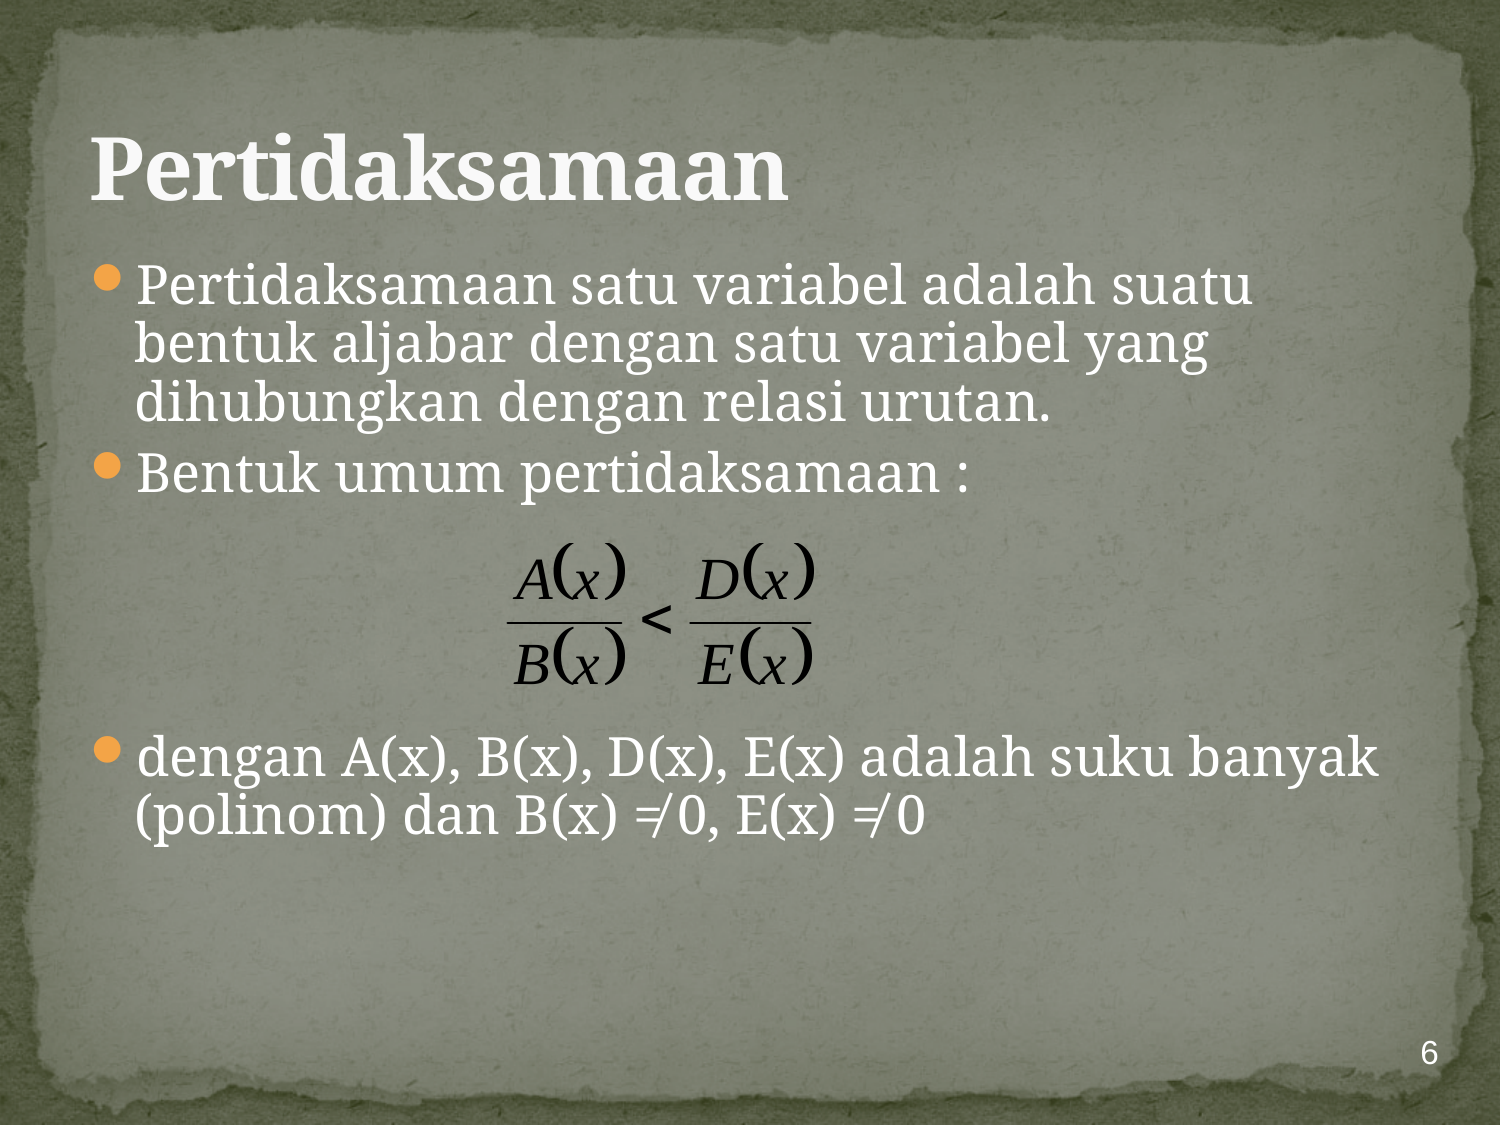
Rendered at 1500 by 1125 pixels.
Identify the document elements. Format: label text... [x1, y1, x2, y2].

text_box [499, 545, 821, 706]
list Pertidaksamaan satu variabel adalah suatu bentuk aljabar dengan satu variabel yang dihubungkan dengan relasi urutan. Bentuk umum pertidaksamaan : dengan A(x), B(x), D(x), E(x) adalah suku banyak (polinom) dan B(x) ≠ 0, E(x) ≠ 0 [75, 249, 1425, 1000]
slide_number 6 [1379, 1014, 1480, 1089]
title Pertidaksamaan [74, 24, 1425, 225]
